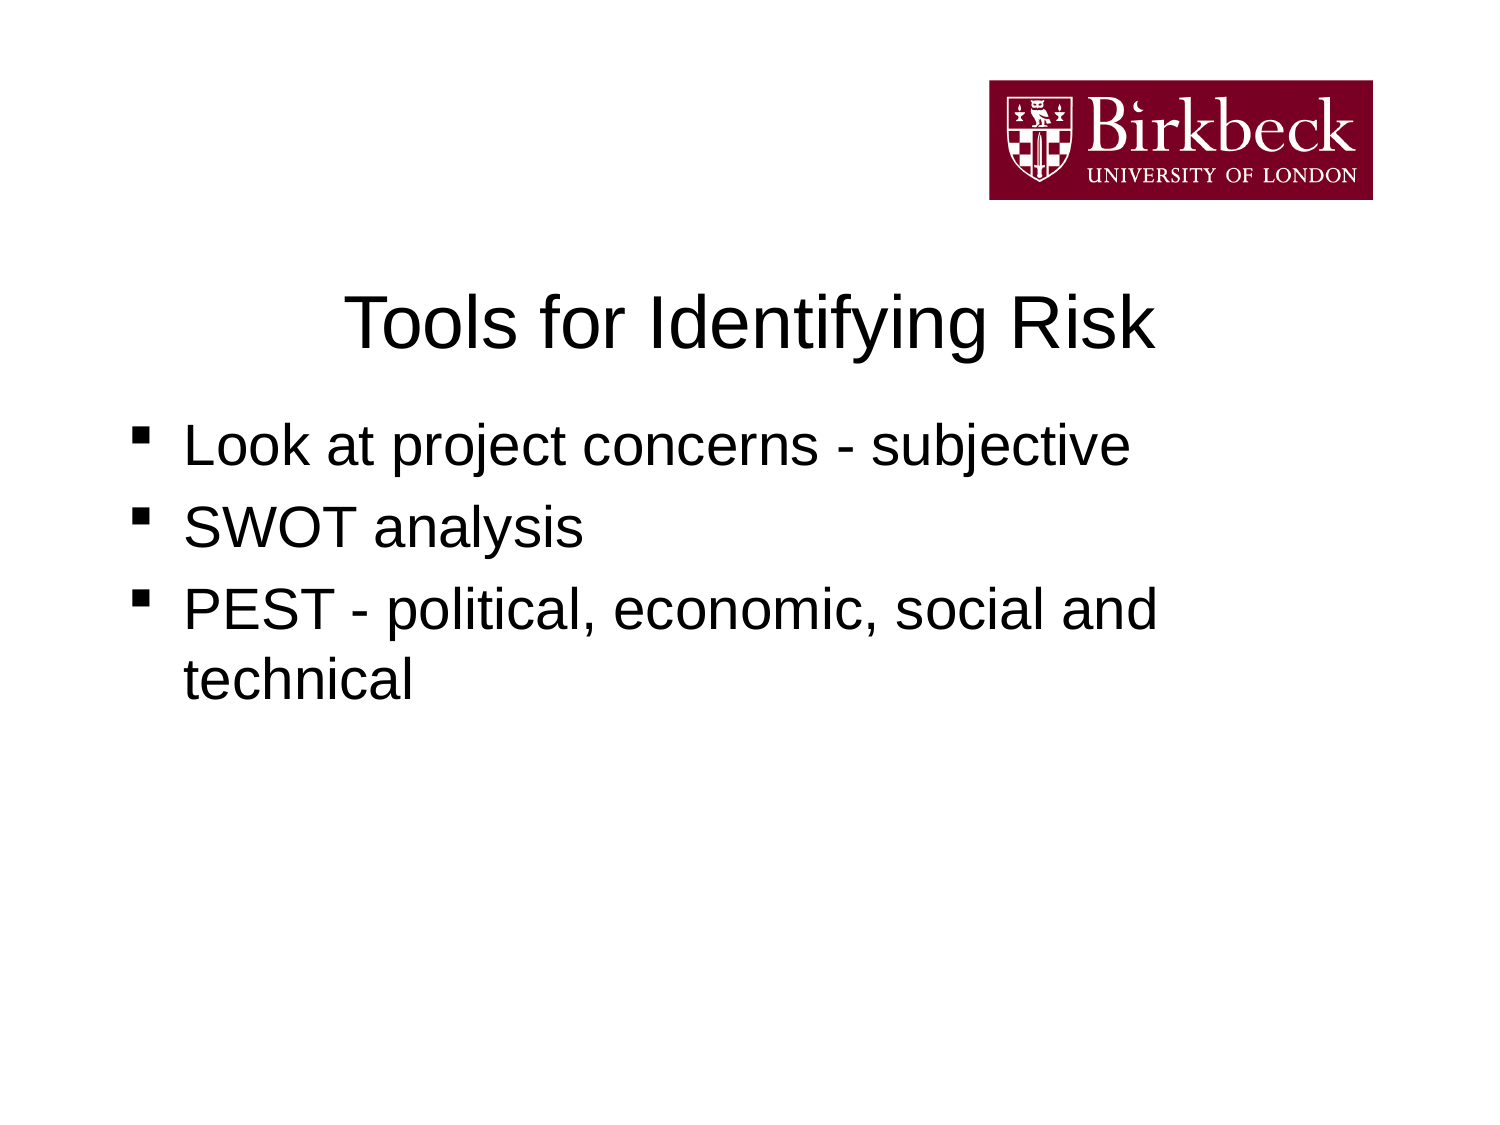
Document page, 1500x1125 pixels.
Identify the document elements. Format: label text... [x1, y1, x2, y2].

list Look at project concerns - subjective SWOT analysis PEST - political, economic, social and technical [112, 399, 1388, 1076]
title Tools for Identifying Risk [112, 224, 1388, 399]
picture [987, 78, 1375, 202]
